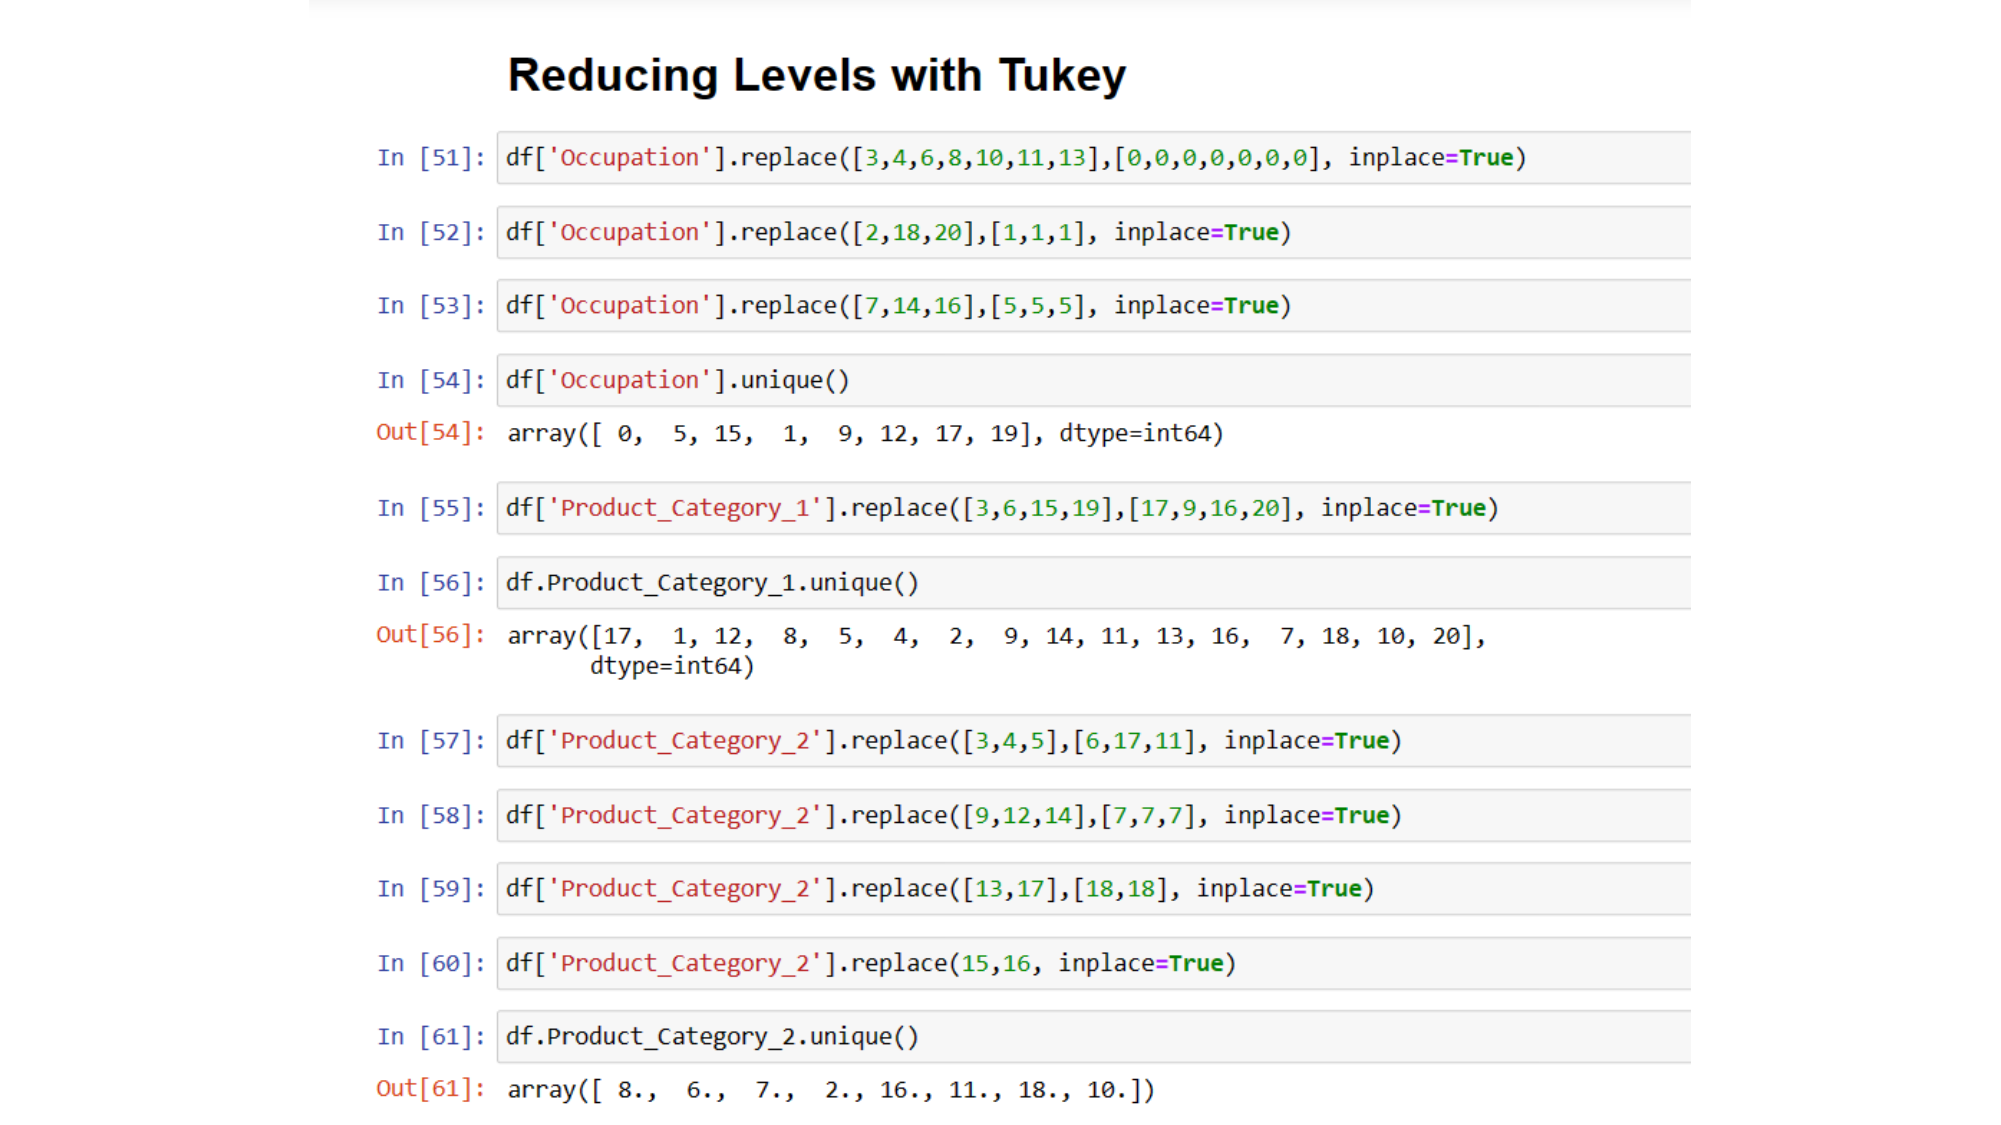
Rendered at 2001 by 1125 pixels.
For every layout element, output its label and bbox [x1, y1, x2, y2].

picture [309, 0, 1691, 1125]
